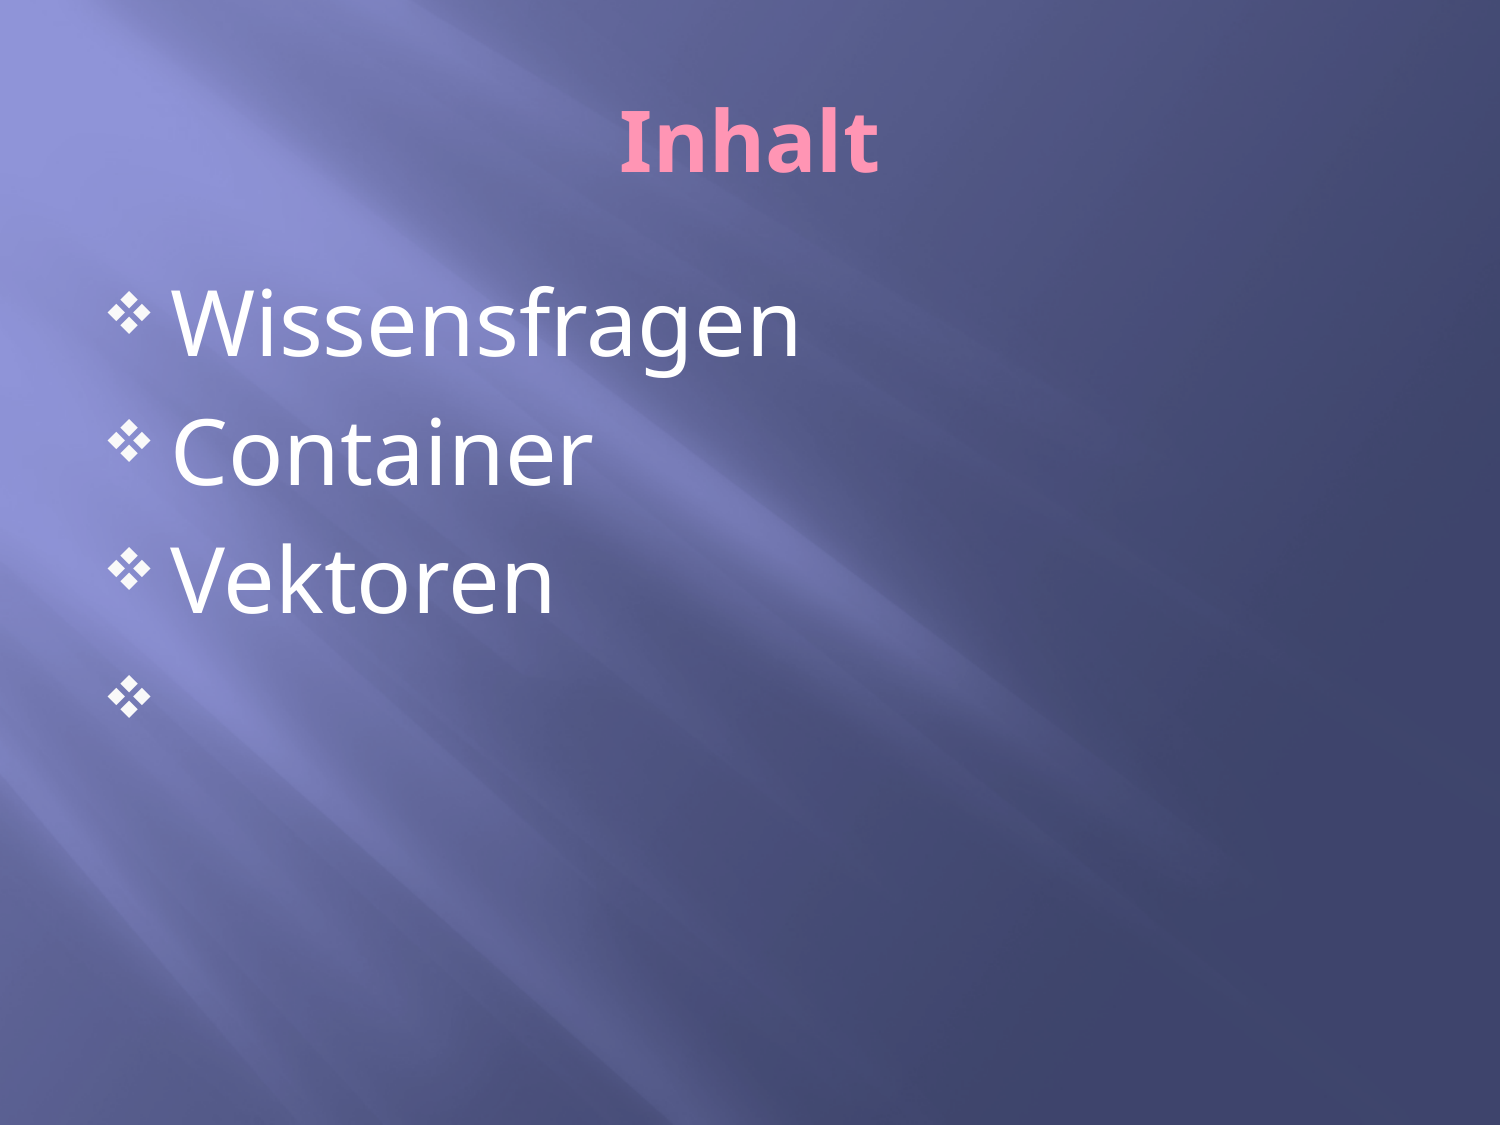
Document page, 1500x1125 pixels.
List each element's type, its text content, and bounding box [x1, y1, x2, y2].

text_box Wissensfragen Container Vektoren [65, 257, 1425, 1035]
picture [0, 0, 1500, 1125]
text_box Inhalt [75, 45, 1425, 233]
